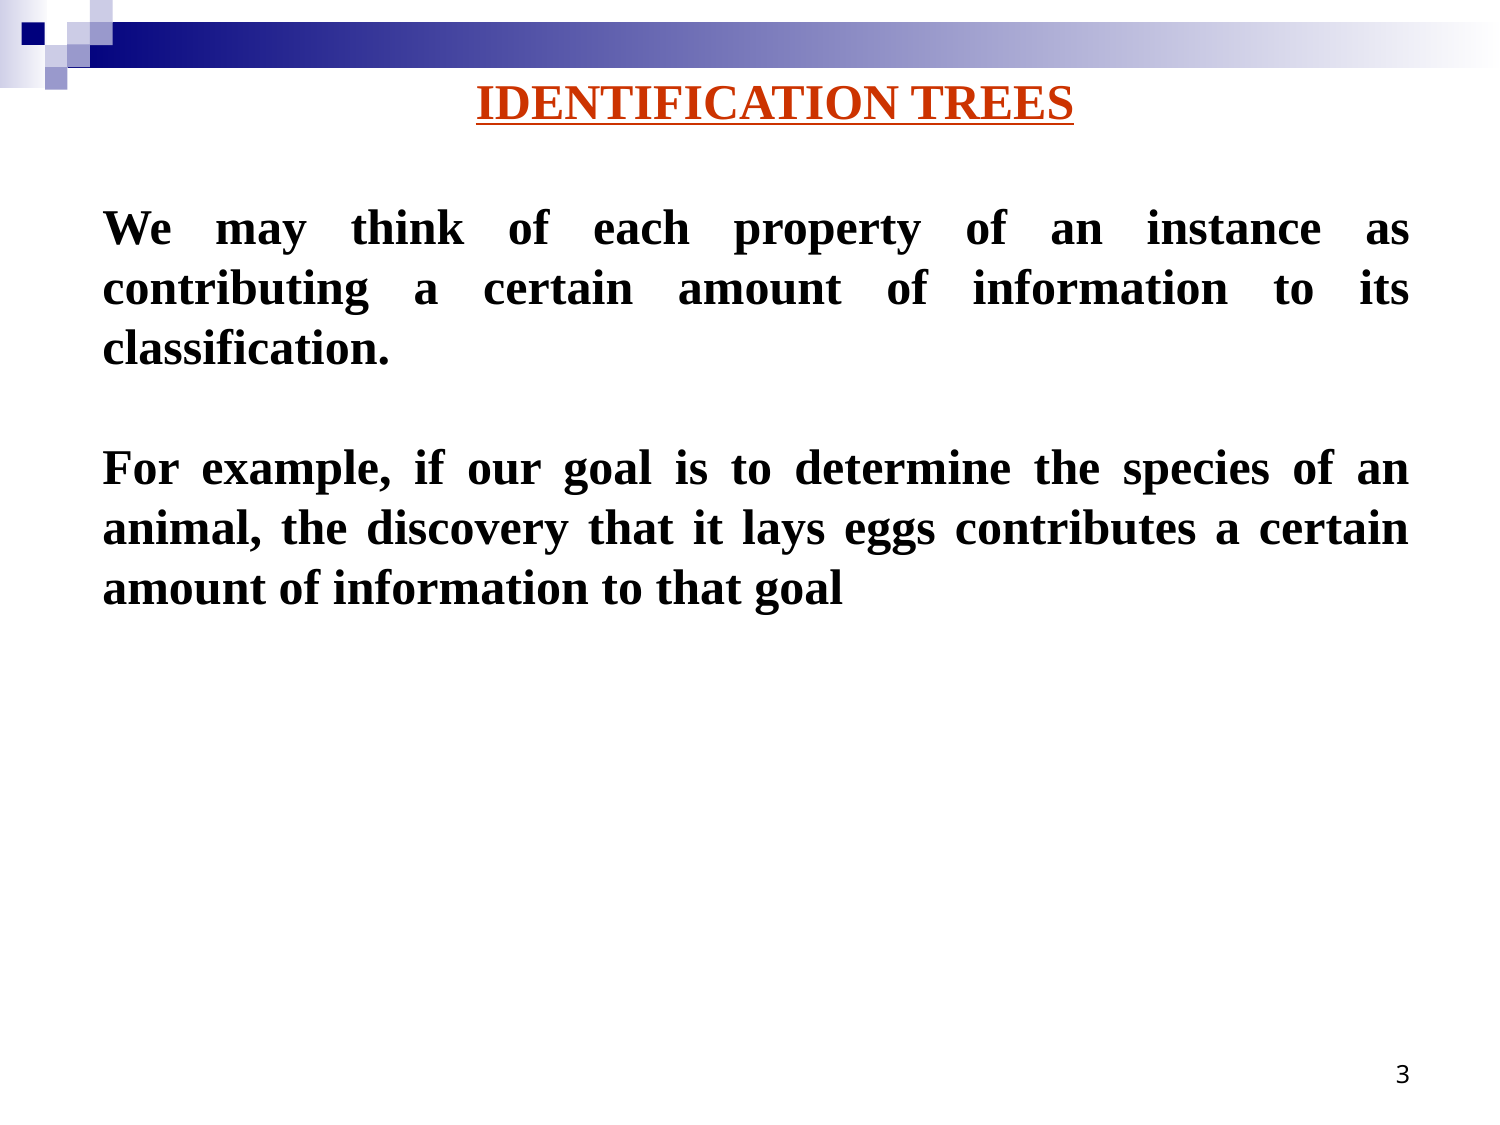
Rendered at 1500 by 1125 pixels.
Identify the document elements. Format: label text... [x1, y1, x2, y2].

text_box We may think of each property of an instance as contributing a certain amount of information to its classification. For example, if our goal is to determine the species of an animal, the discovery that it lays eggs contributes a certain amount of information to that goal [87, 187, 1425, 683]
text_box IDENTIFICATION TREES [187, 62, 1363, 138]
slide_number 3 [1074, 1025, 1425, 1100]
